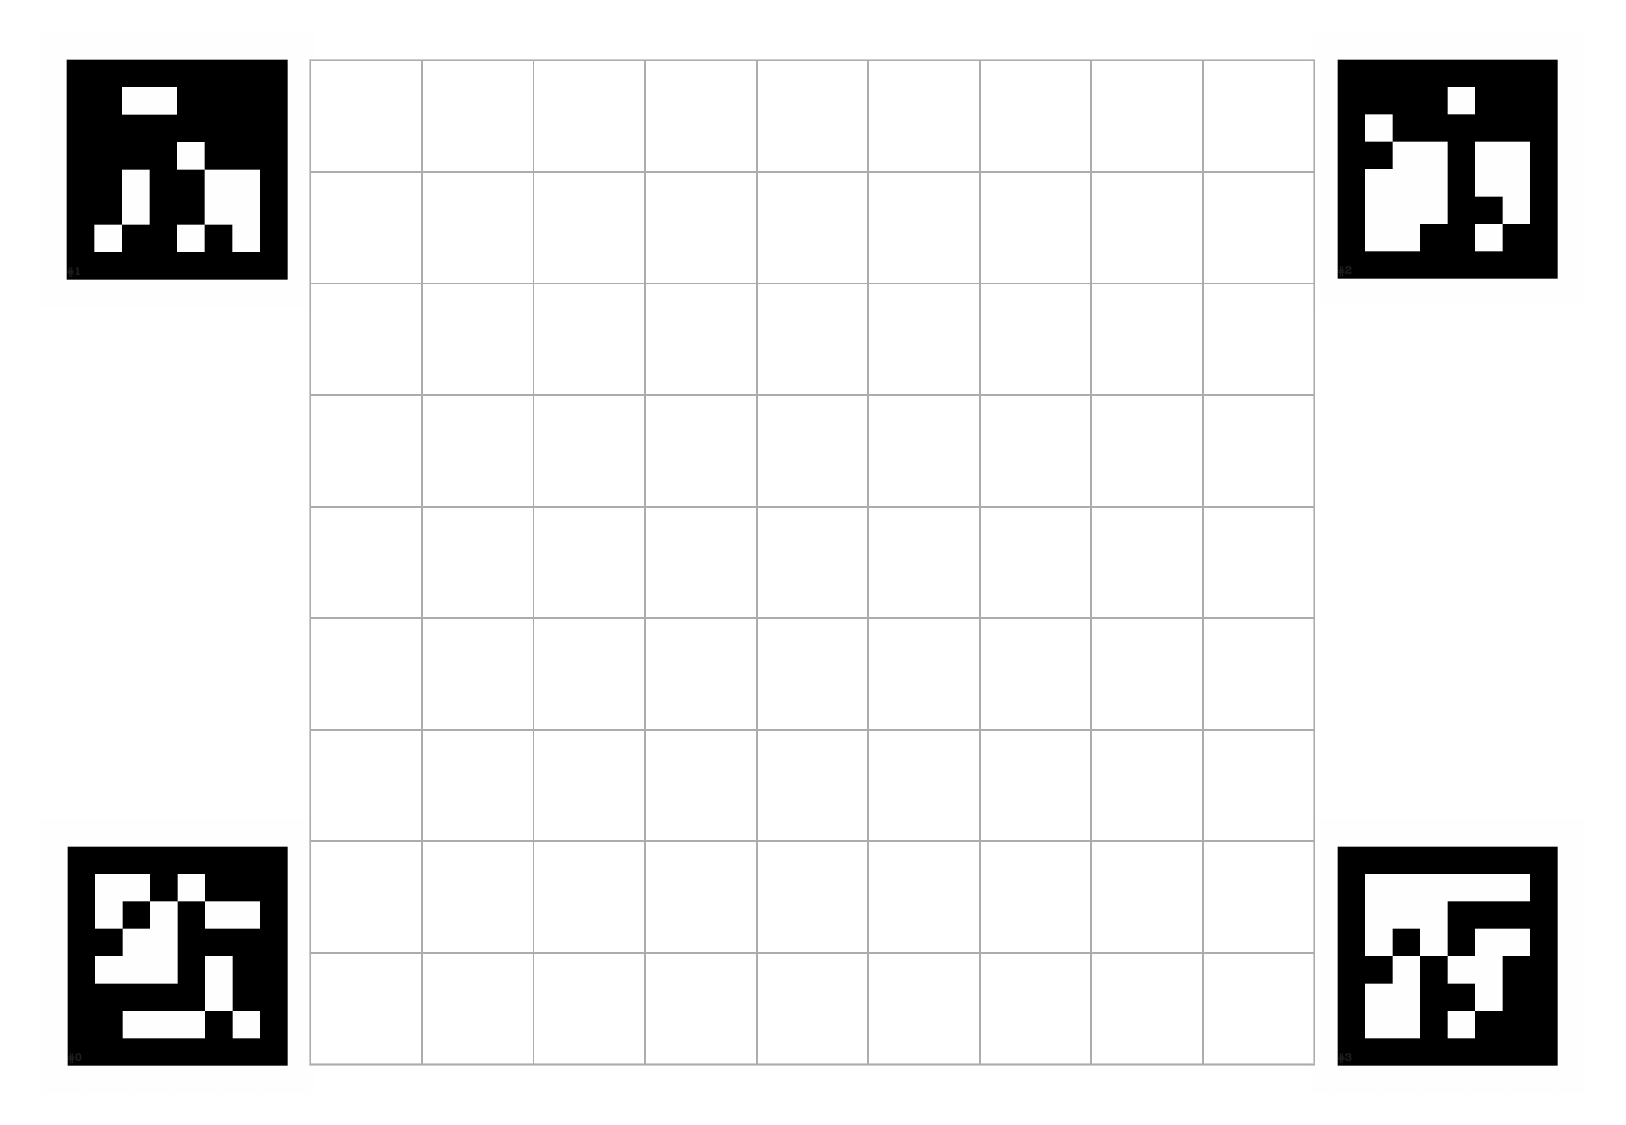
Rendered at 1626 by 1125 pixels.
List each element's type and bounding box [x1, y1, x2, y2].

table_cell [534, 396, 644, 506]
table_cell [423, 284, 533, 394]
table_cell [423, 396, 533, 506]
table_cell [534, 173, 644, 283]
table_cell [311, 842, 421, 952]
table_cell [758, 731, 867, 840]
table_cell [646, 396, 756, 506]
table_cell [1092, 842, 1202, 952]
table_cell [869, 954, 979, 1064]
table_cell [646, 508, 756, 617]
table_cell [646, 954, 756, 1064]
table_cell [646, 842, 756, 952]
table_cell [758, 396, 867, 506]
table_cell [1092, 954, 1202, 1064]
table_header [869, 61, 979, 171]
table_cell [1204, 954, 1314, 1064]
table_cell [981, 731, 1090, 840]
table_header [646, 61, 756, 171]
table_cell [869, 173, 979, 283]
table_cell [869, 396, 979, 506]
table_cell [758, 508, 867, 617]
picture [40, 819, 315, 1093]
table_cell [981, 173, 1090, 283]
table_cell [758, 842, 867, 952]
table_cell [423, 619, 533, 729]
table_cell [534, 619, 644, 729]
table_cell [1092, 396, 1202, 506]
table_cell [311, 954, 421, 1064]
table_cell [869, 284, 979, 394]
table_cell [1092, 508, 1202, 617]
table_cell [311, 508, 421, 617]
table_cell [311, 173, 421, 283]
table_cell [311, 619, 421, 729]
table_cell [534, 731, 644, 840]
table_cell [981, 842, 1090, 952]
table_cell [534, 508, 644, 617]
picture [39, 32, 315, 307]
table_cell [534, 842, 644, 952]
table_cell [1204, 508, 1314, 617]
table_cell [423, 842, 533, 952]
table_cell [311, 284, 421, 394]
table_cell [981, 954, 1090, 1064]
table_cell [1204, 284, 1314, 394]
table_header [1204, 61, 1314, 171]
table_cell [1204, 731, 1314, 840]
table_cell [646, 173, 756, 283]
table_cell [646, 619, 756, 729]
table_cell [311, 731, 421, 840]
table_cell [1092, 284, 1202, 394]
table_cell [423, 954, 533, 1064]
table_cell [646, 731, 756, 840]
table_header [534, 61, 644, 171]
table_header [311, 61, 421, 171]
table_cell [534, 954, 644, 1064]
table_header [423, 61, 533, 171]
table_cell [981, 284, 1090, 394]
table_cell [981, 508, 1090, 617]
table_cell [1204, 173, 1314, 283]
table_cell [869, 508, 979, 617]
table_cell [423, 173, 533, 283]
table_cell [1092, 173, 1202, 283]
table_header [981, 61, 1090, 171]
table_cell [1204, 842, 1314, 952]
table_cell [758, 954, 867, 1064]
table_cell [869, 731, 979, 840]
table_cell [1204, 396, 1314, 506]
table_cell [534, 284, 644, 394]
table_cell [981, 396, 1090, 506]
table_cell [646, 284, 756, 394]
table_cell [758, 284, 867, 394]
table_cell [311, 396, 421, 506]
table_cell [758, 619, 867, 729]
table_cell [869, 619, 979, 729]
table_header [1092, 61, 1202, 171]
picture [1310, 32, 1585, 306]
table_cell [981, 619, 1090, 729]
table_header [758, 61, 867, 171]
table_cell [423, 731, 533, 840]
table_cell [1092, 731, 1202, 840]
table_cell [869, 842, 979, 952]
table_cell [758, 173, 867, 283]
table_cell [1092, 619, 1202, 729]
picture [1310, 819, 1585, 1093]
table_cell [1204, 619, 1314, 729]
table_cell [423, 508, 533, 617]
